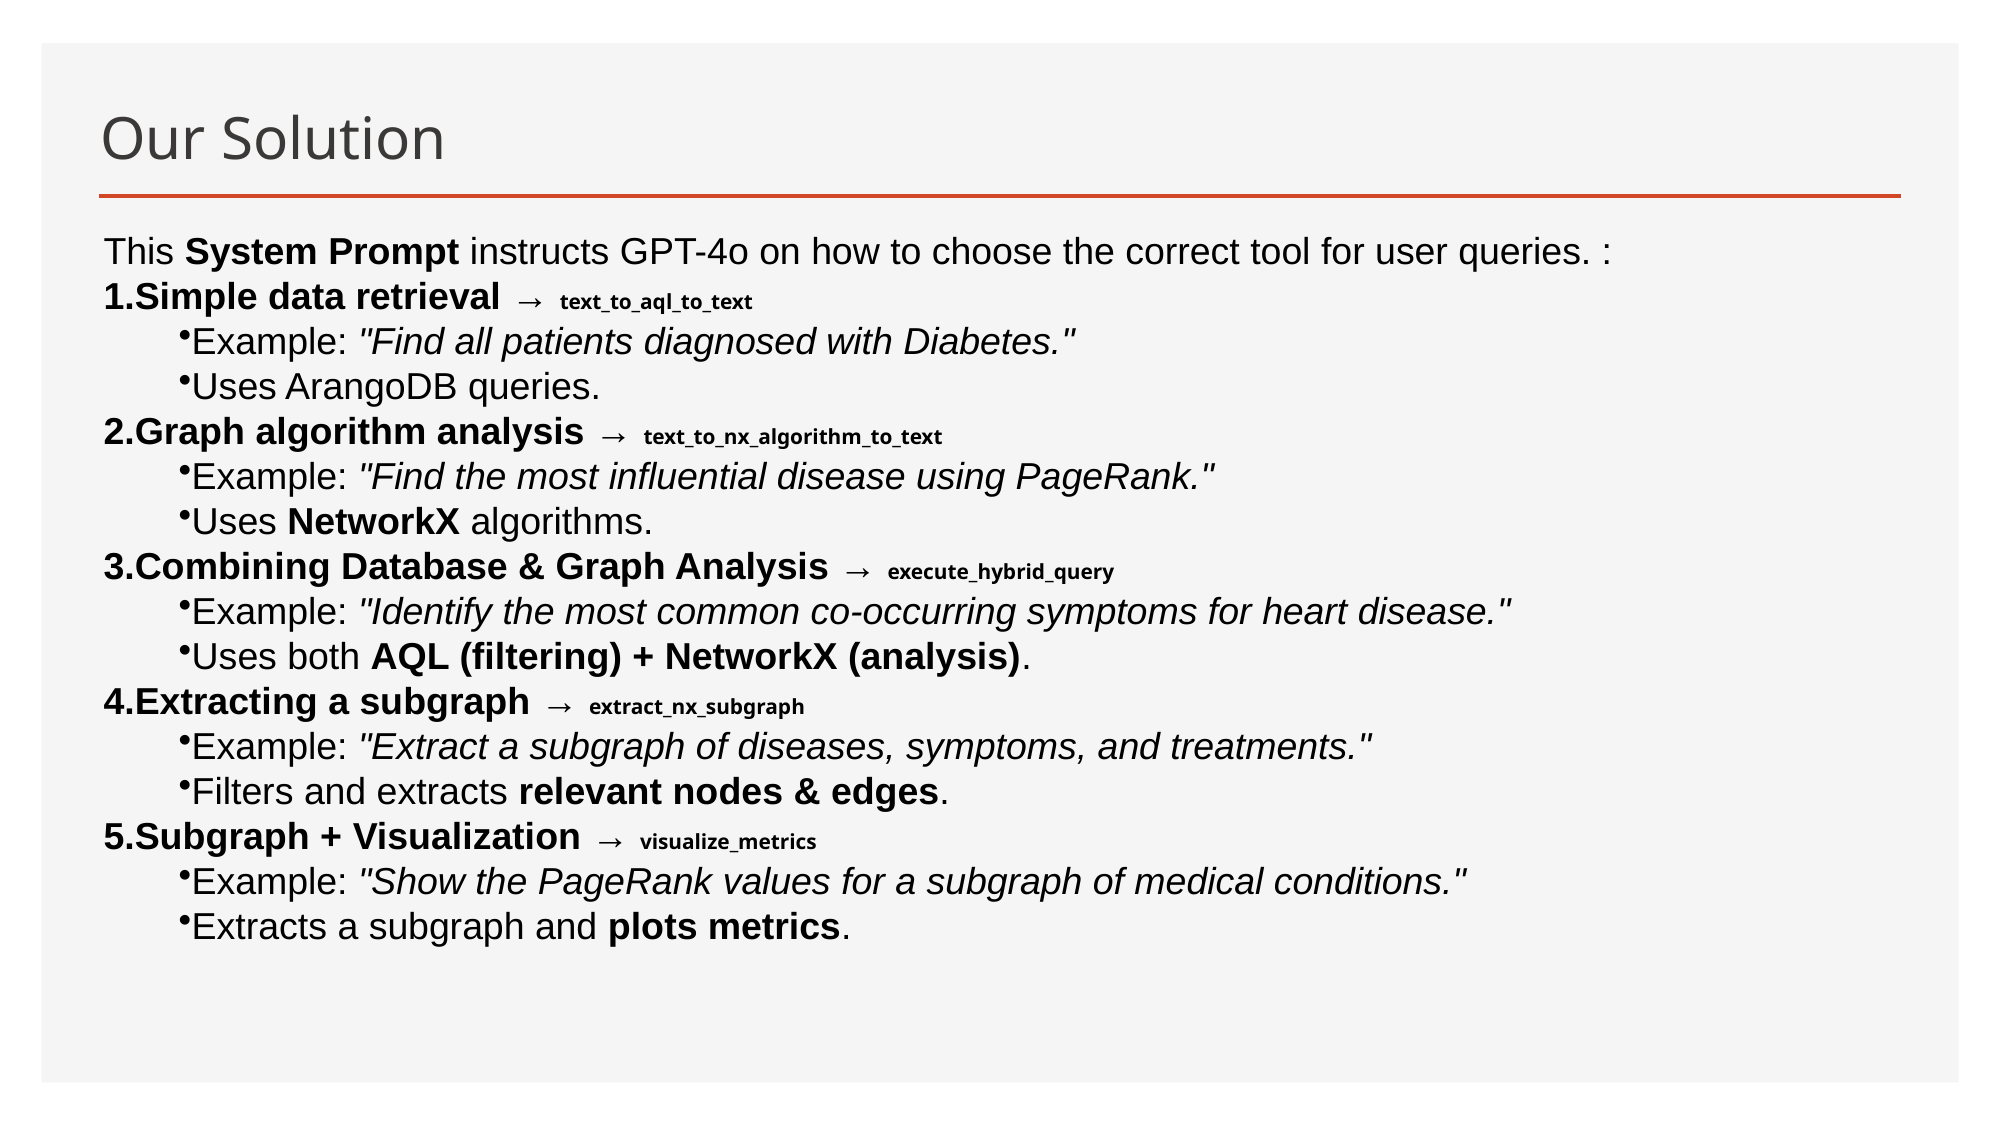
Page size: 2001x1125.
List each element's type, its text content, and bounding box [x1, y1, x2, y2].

list This System Prompt instructs GPT-4o on how to choose the correct tool for user queries. : Simple data retrieval → text_to_aql_to_text Example: "Find all patients diagnosed with Diabetes." Uses ArangoDB queries. Graph algorithm analysis → text_to_nx_algorithm_to_text Example: "Find the most influential disease using PageRank." Uses NetworkX algorithms. Combining Database & Graph Analysis → execute_hybrid_query Example: "Identify the most common co-occurring symptoms for heart disease." Uses both AQL (filtering) + NetworkX (analysis). Extracting a subgraph → extract_nx_subgraph Example: "Extract a subgraph of diseases, symptoms, and treatments." Filters and extracts relevant nodes & edges. Subgraph + Visualization → visualize_metrics Example: "Show the PageRank values for a subgraph of medical conditions." Extracts a subgraph and plots metrics. [88, 219, 1644, 1000]
title Our Solution [85, 73, 1214, 179]
